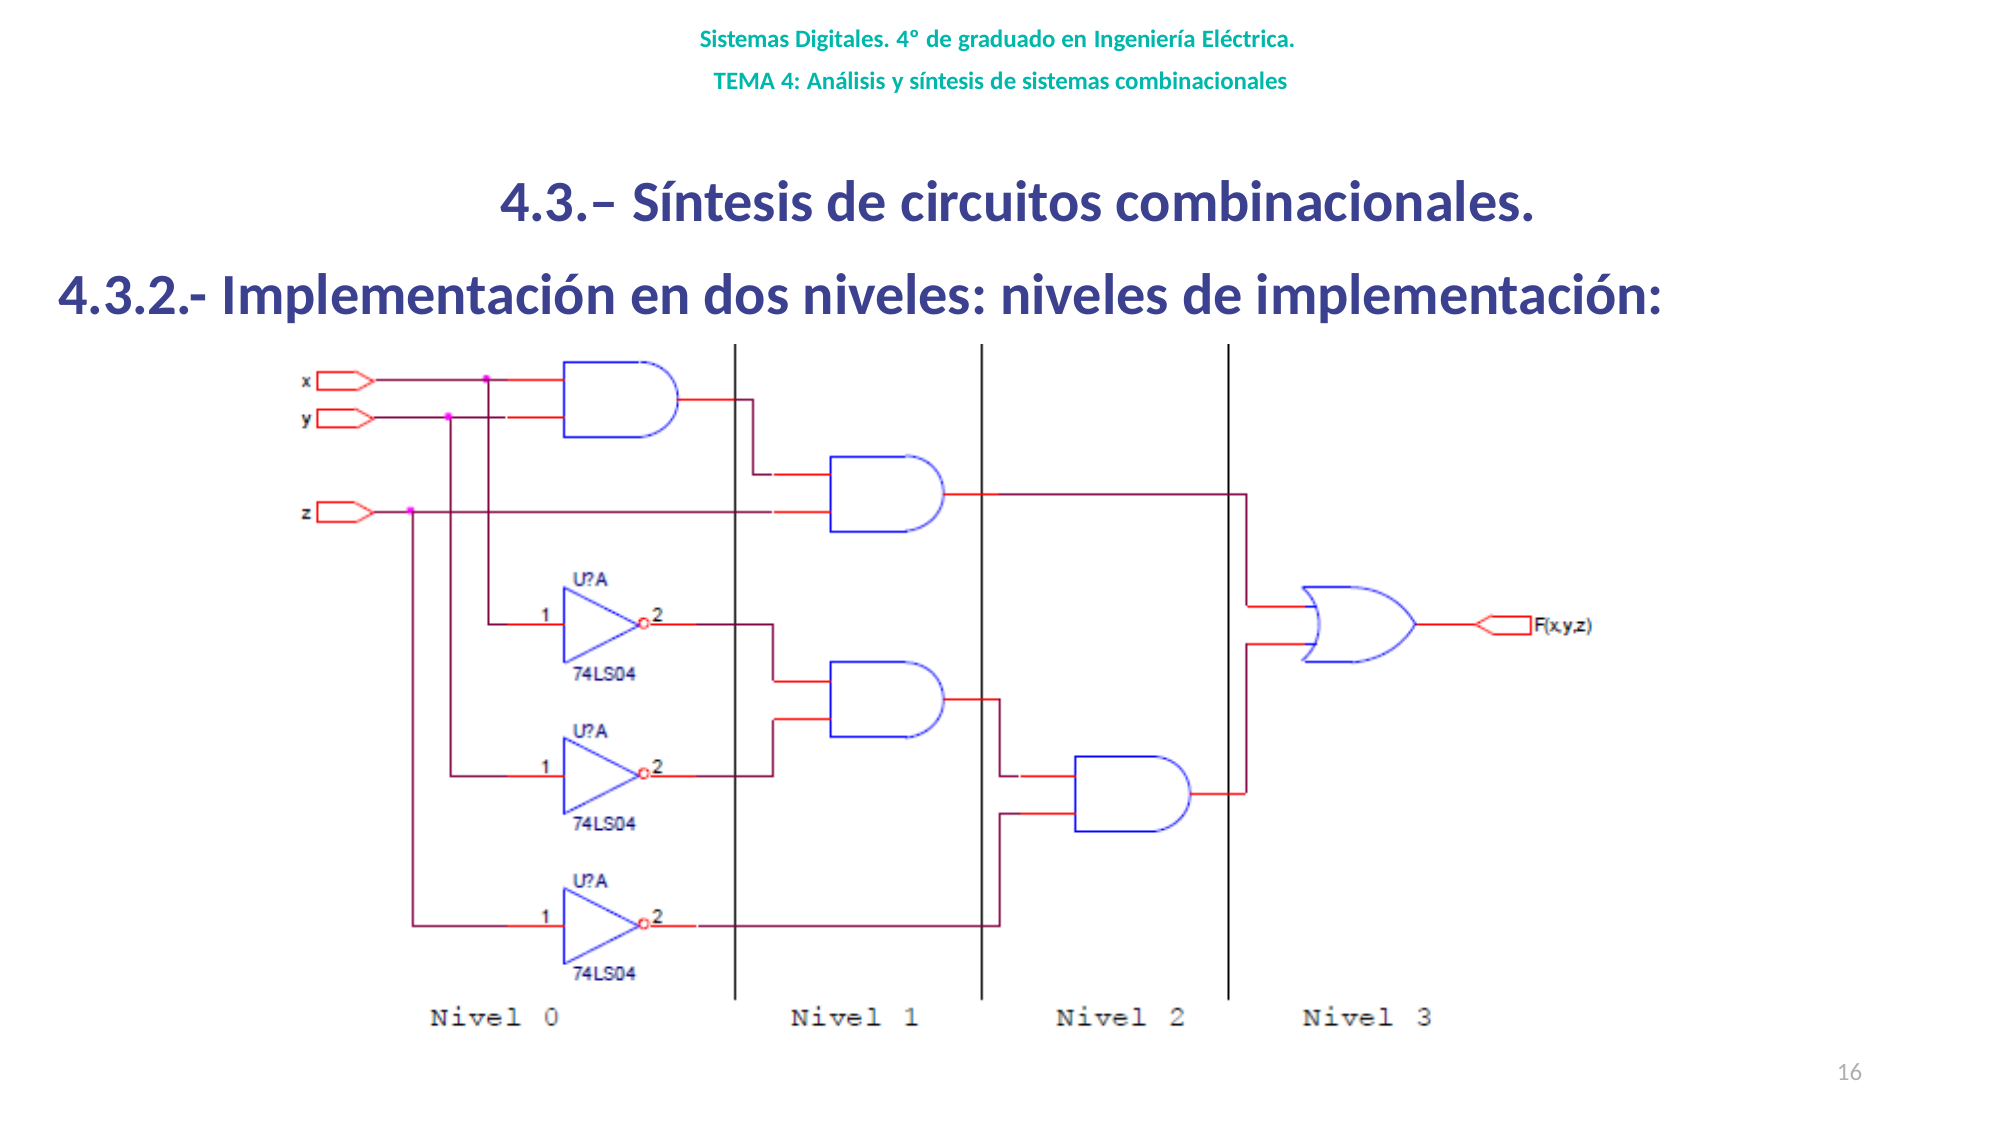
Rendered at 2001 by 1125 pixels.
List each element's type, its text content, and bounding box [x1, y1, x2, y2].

text_box Sistemas Digitales. 4º de graduado en Ingeniería Eléctrica. TEMA 4: Análisis y síntesis de sistemas combinacionales [698, 9, 1303, 95]
picture [293, 344, 1598, 1036]
text_box 4.3.– Síntesis de circuitos combinacionales. 4.3.2.- Implementación en dos niveles: niveles de implementación: [56, 137, 1676, 326]
slide_number 16 [1412, 746, 1863, 1125]
